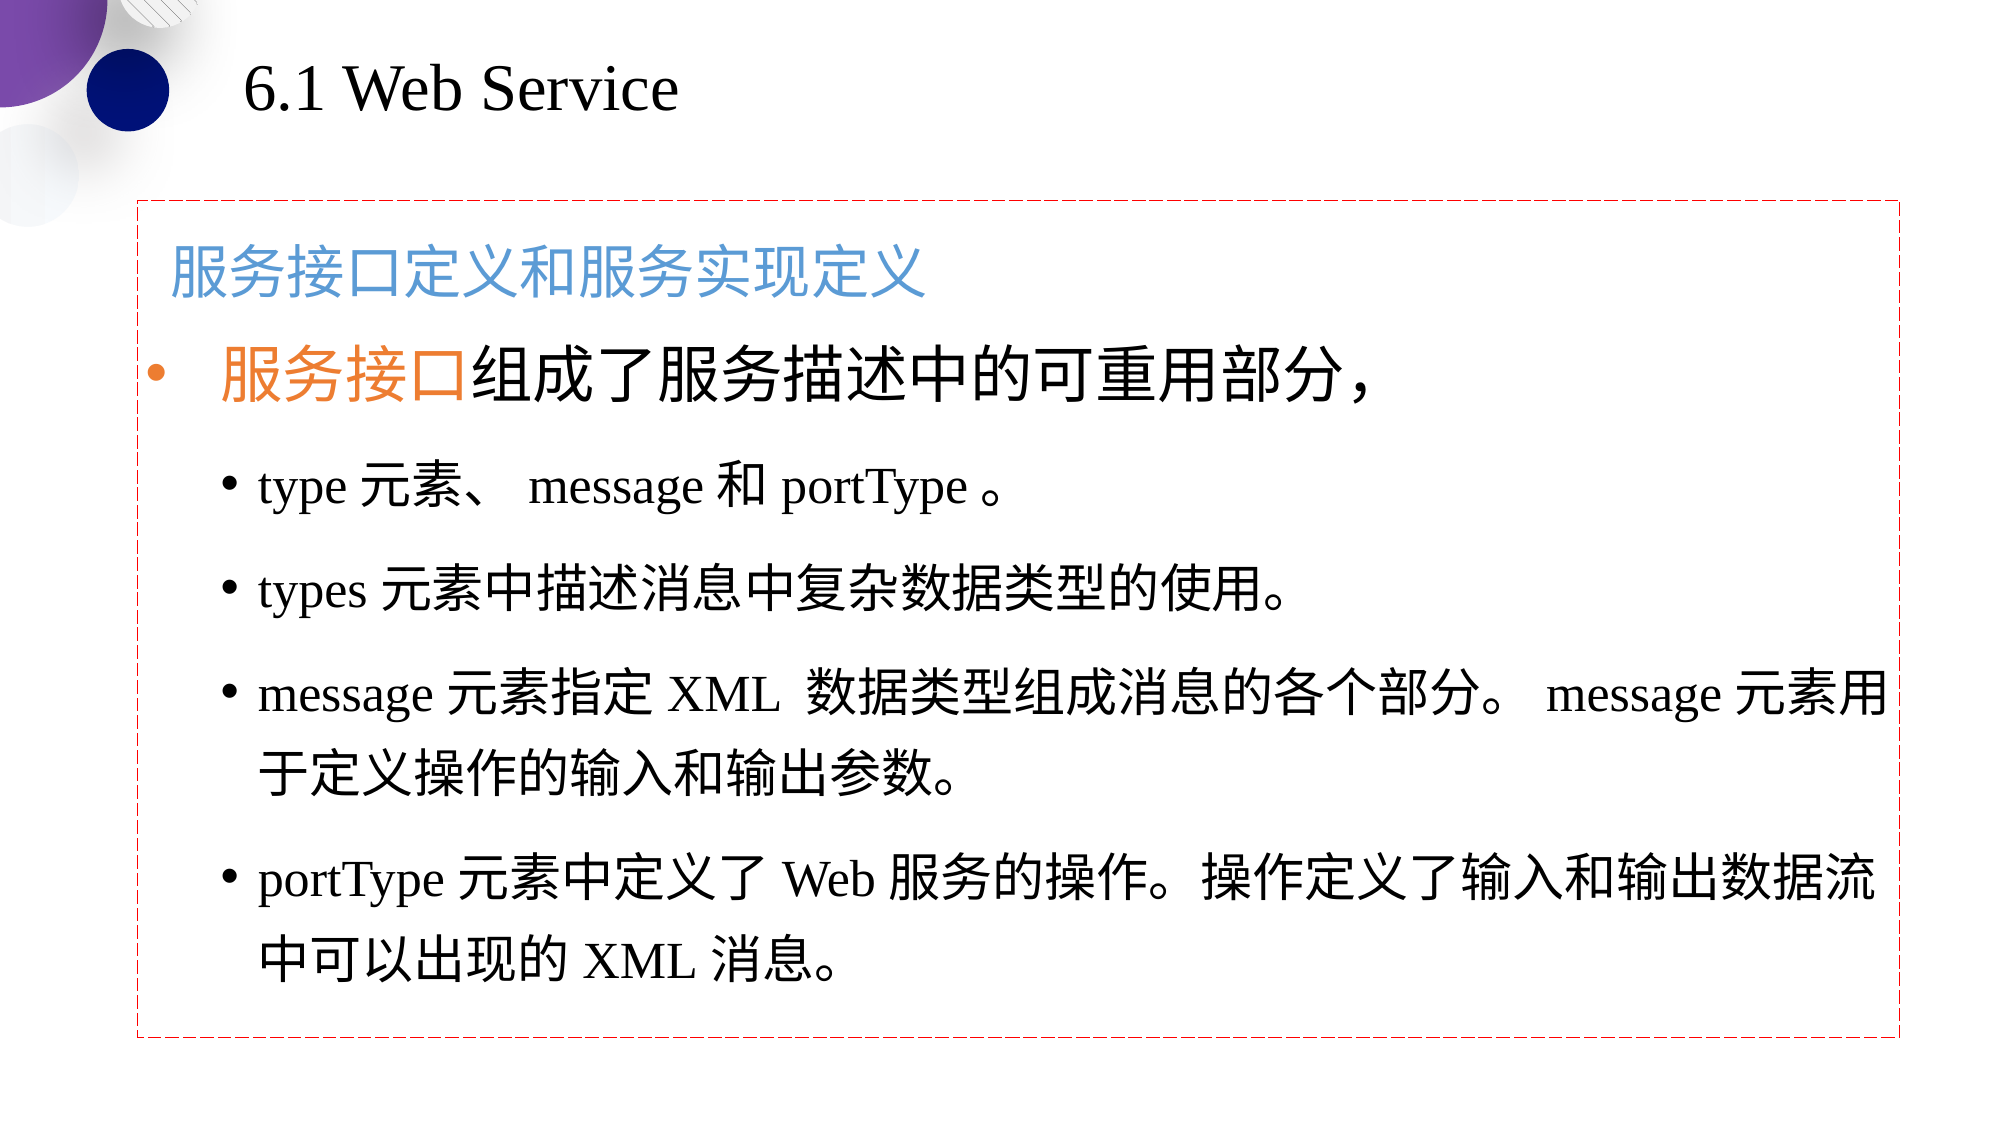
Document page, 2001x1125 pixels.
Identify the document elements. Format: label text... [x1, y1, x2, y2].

text_box 6.1 Web Service [235, 39, 1863, 139]
list 服务接口组成了服务描述中的可重用部分， type元素、message和portType。 types元素中描述消息中复杂数据类型的使用。 message元素指定XML 数据类型组成消息的各个部分。message元素用于定义操作的输入和输出参数。 portType元素中定义了Web服务的操作。操作定义了输入和输出数据流中可以出现的XML消息。 [137, 200, 1900, 1038]
